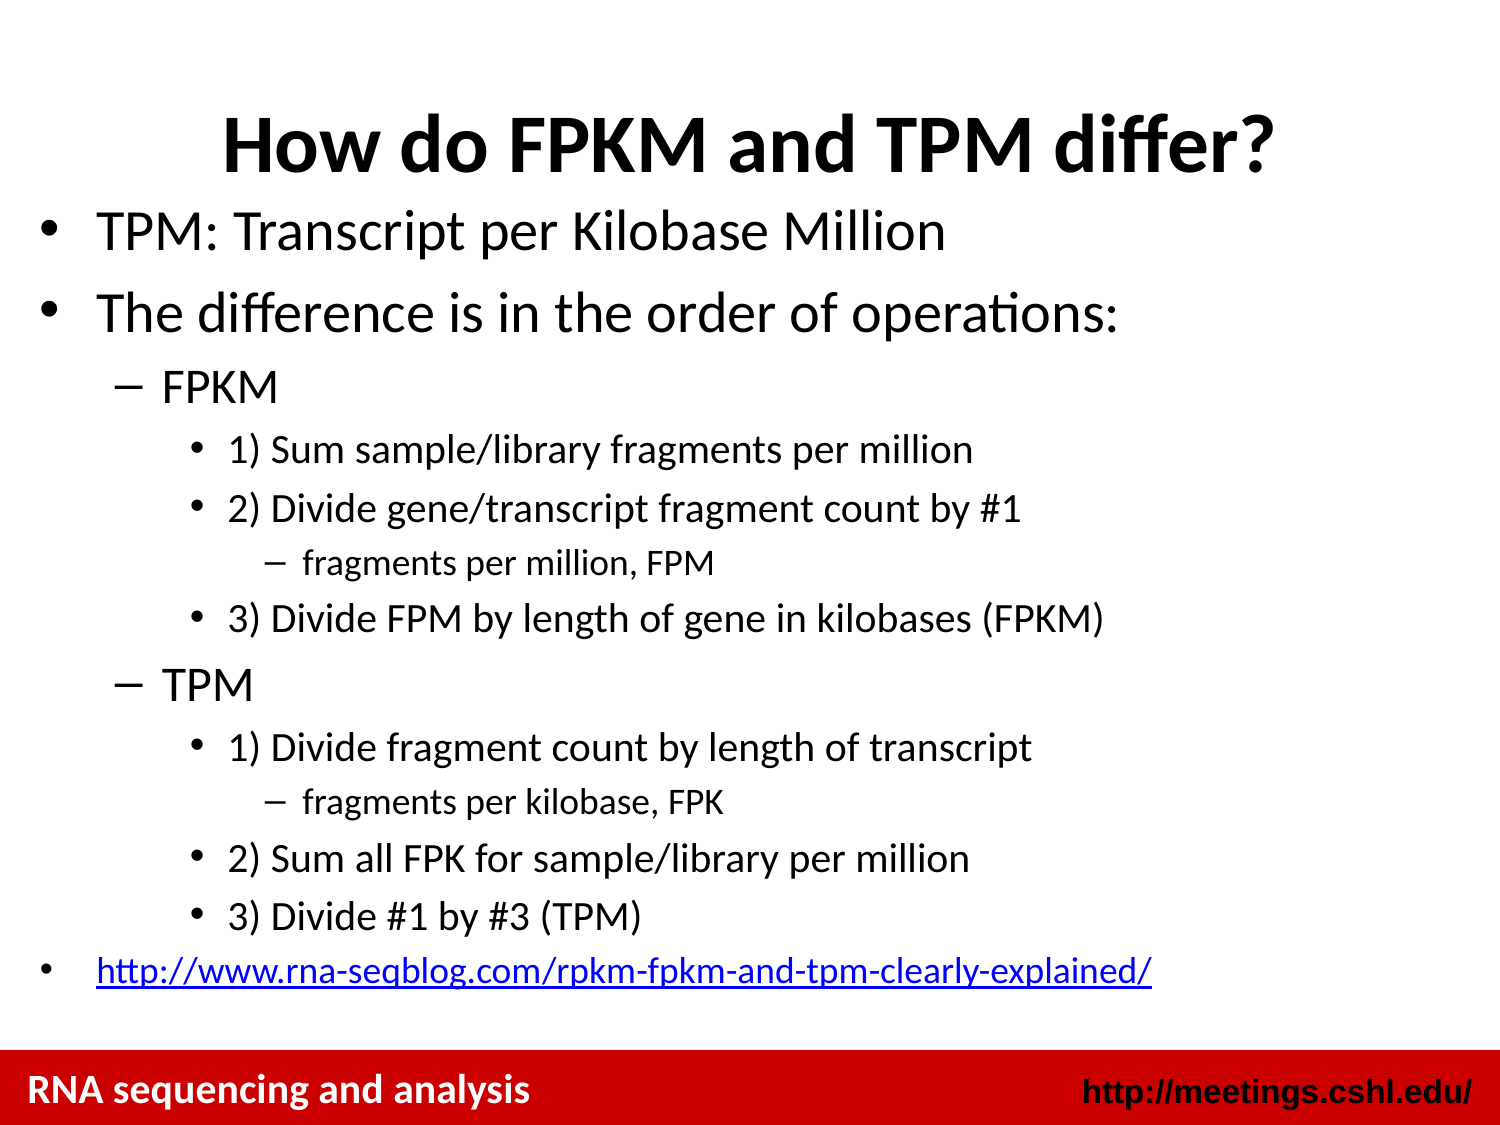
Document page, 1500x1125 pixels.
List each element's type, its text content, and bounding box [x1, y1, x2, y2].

list TPM: Transcript per Kilobase Million The difference is in the order of operations: FPKM 1) Sum sample/library fragments per million 2) Divide gene/transcript fragment count by #1 fragments per million, FPM 3) Divide FPM by length of gene in kilobases (FPKM) TPM 1) Divide fragment count by length of transcript fragments per kilobase, FPK 2) Sum all FPK for sample/library per million 3) Divide #1 by #3 (TPM) http://www.rna-seqblog.com/rpkm-fpkm-and-tpm-clearly-explained/ [24, 184, 1475, 960]
title How do FPKM and TPM differ? [24, 45, 1475, 184]
